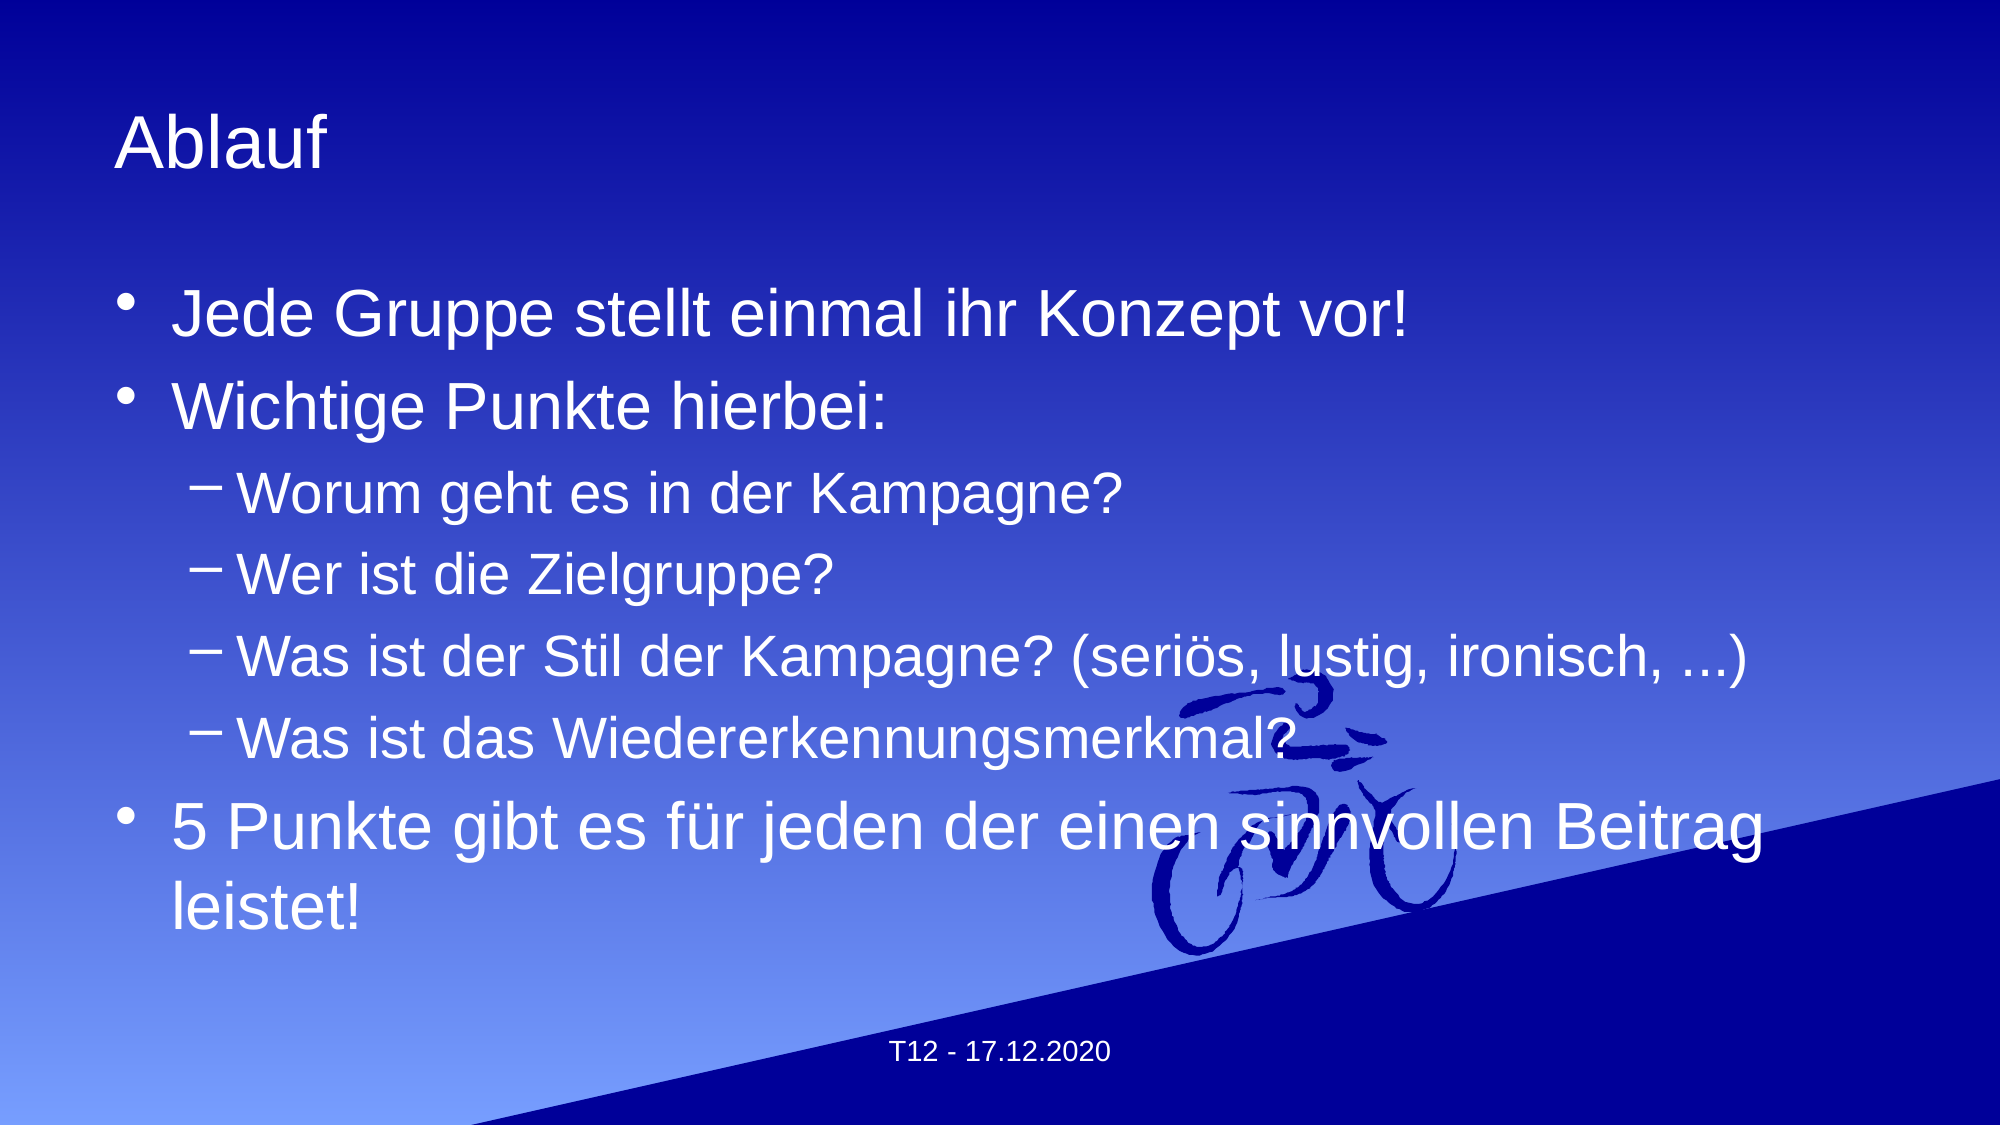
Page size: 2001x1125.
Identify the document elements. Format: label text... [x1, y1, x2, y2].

list Jede Gruppe stellt einmal ihr Konzept vor! Wichtige Punkte hierbei: Worum geht es in der Kampagne? Wer ist die Zielgruppe? Was ist der Stil der Kampagne? (seriös, lustig, ironisch, ...) Was ist das Wiedererkennungsmerkmal? 5 Punkte gibt es für jeden der einen sinnvollen Beitrag leistet! [99, 262, 1901, 1006]
footer T12 - 17.12.2020 [683, 1024, 1317, 1103]
title Ablauf [99, 44, 1901, 233]
